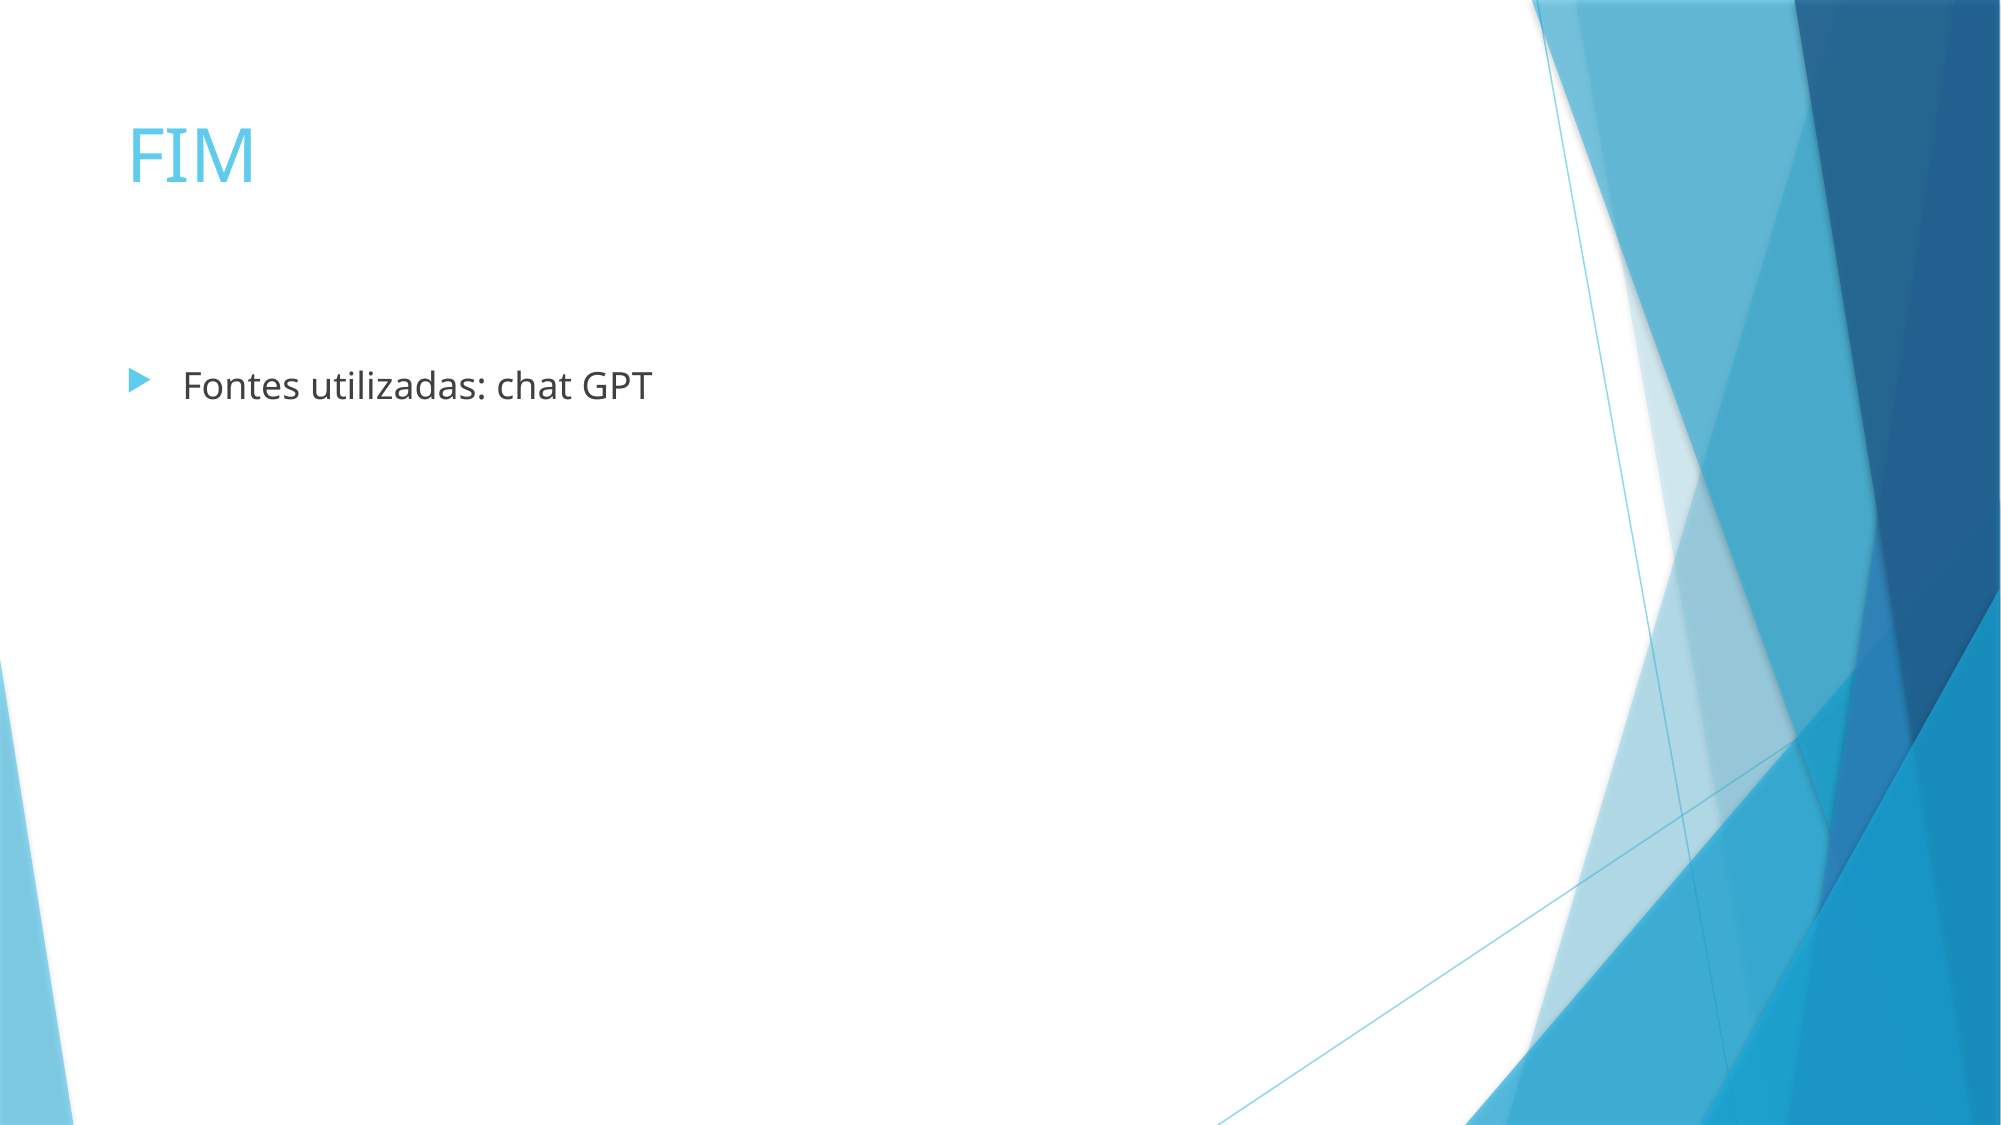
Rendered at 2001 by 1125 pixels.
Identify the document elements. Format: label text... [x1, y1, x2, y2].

title FIM [111, 99, 1522, 317]
list Fontes utilizadas: chat GPT [111, 354, 1522, 992]
